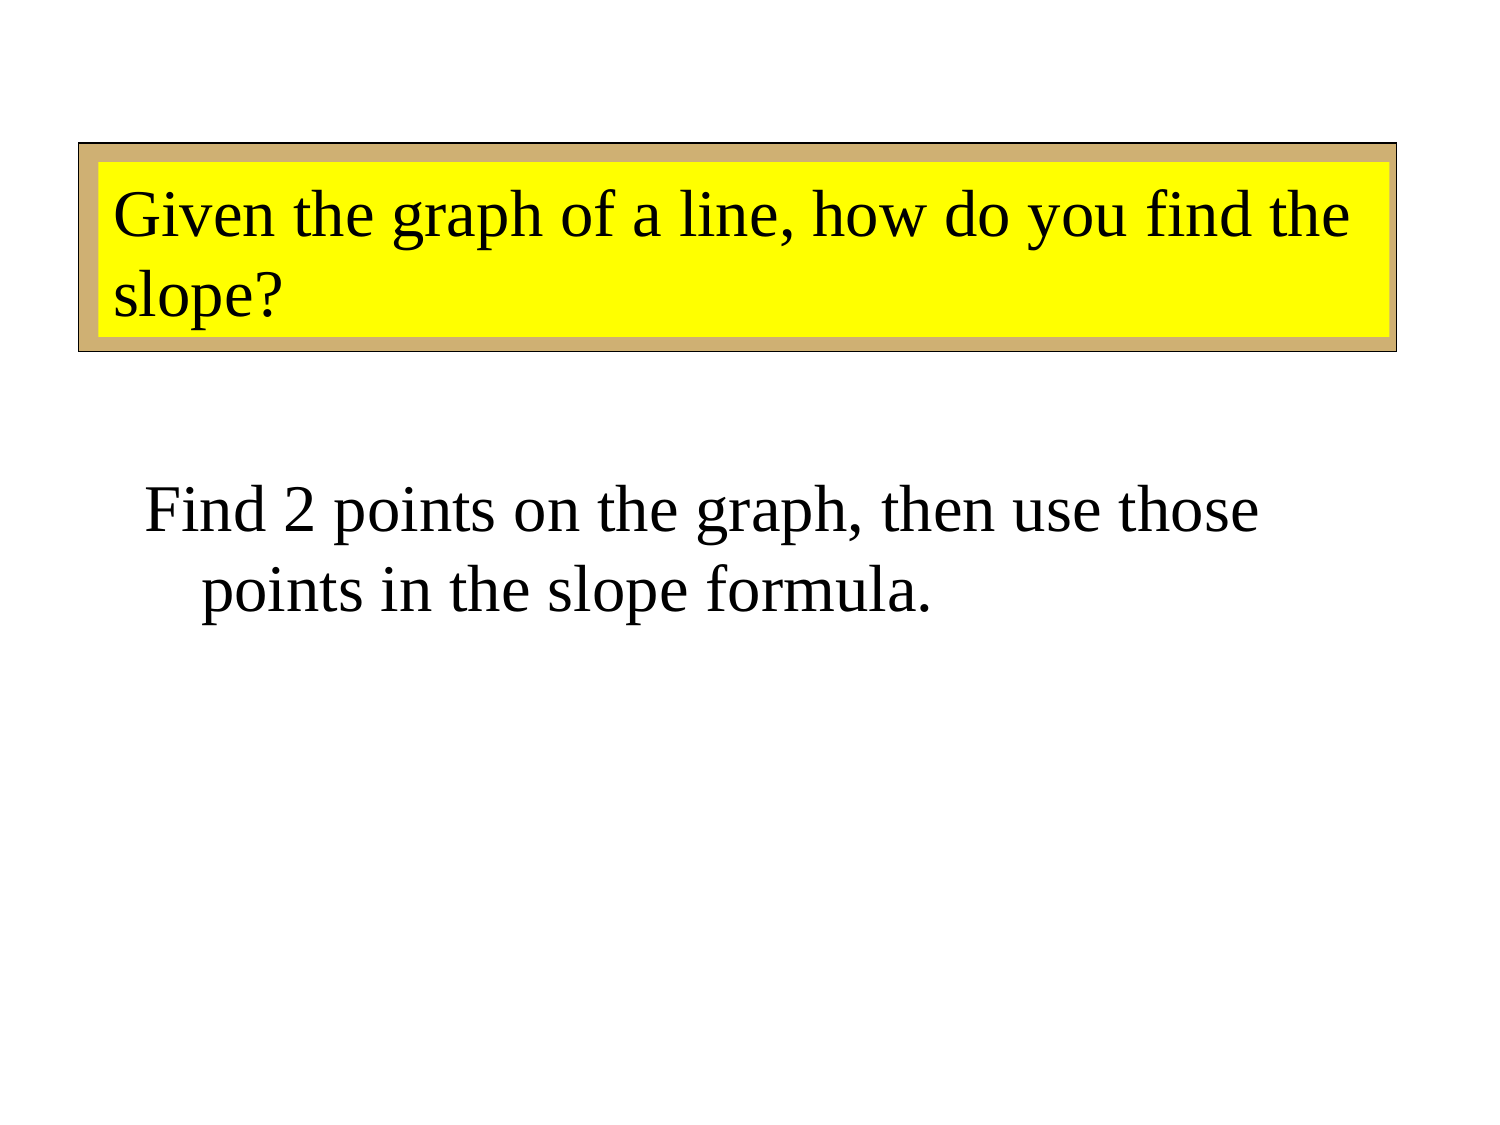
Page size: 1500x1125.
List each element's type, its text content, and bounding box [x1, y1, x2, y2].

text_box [78, 142, 1397, 352]
list Find 2 points on the graph, then use those points in the slope formula. [129, 457, 1405, 663]
